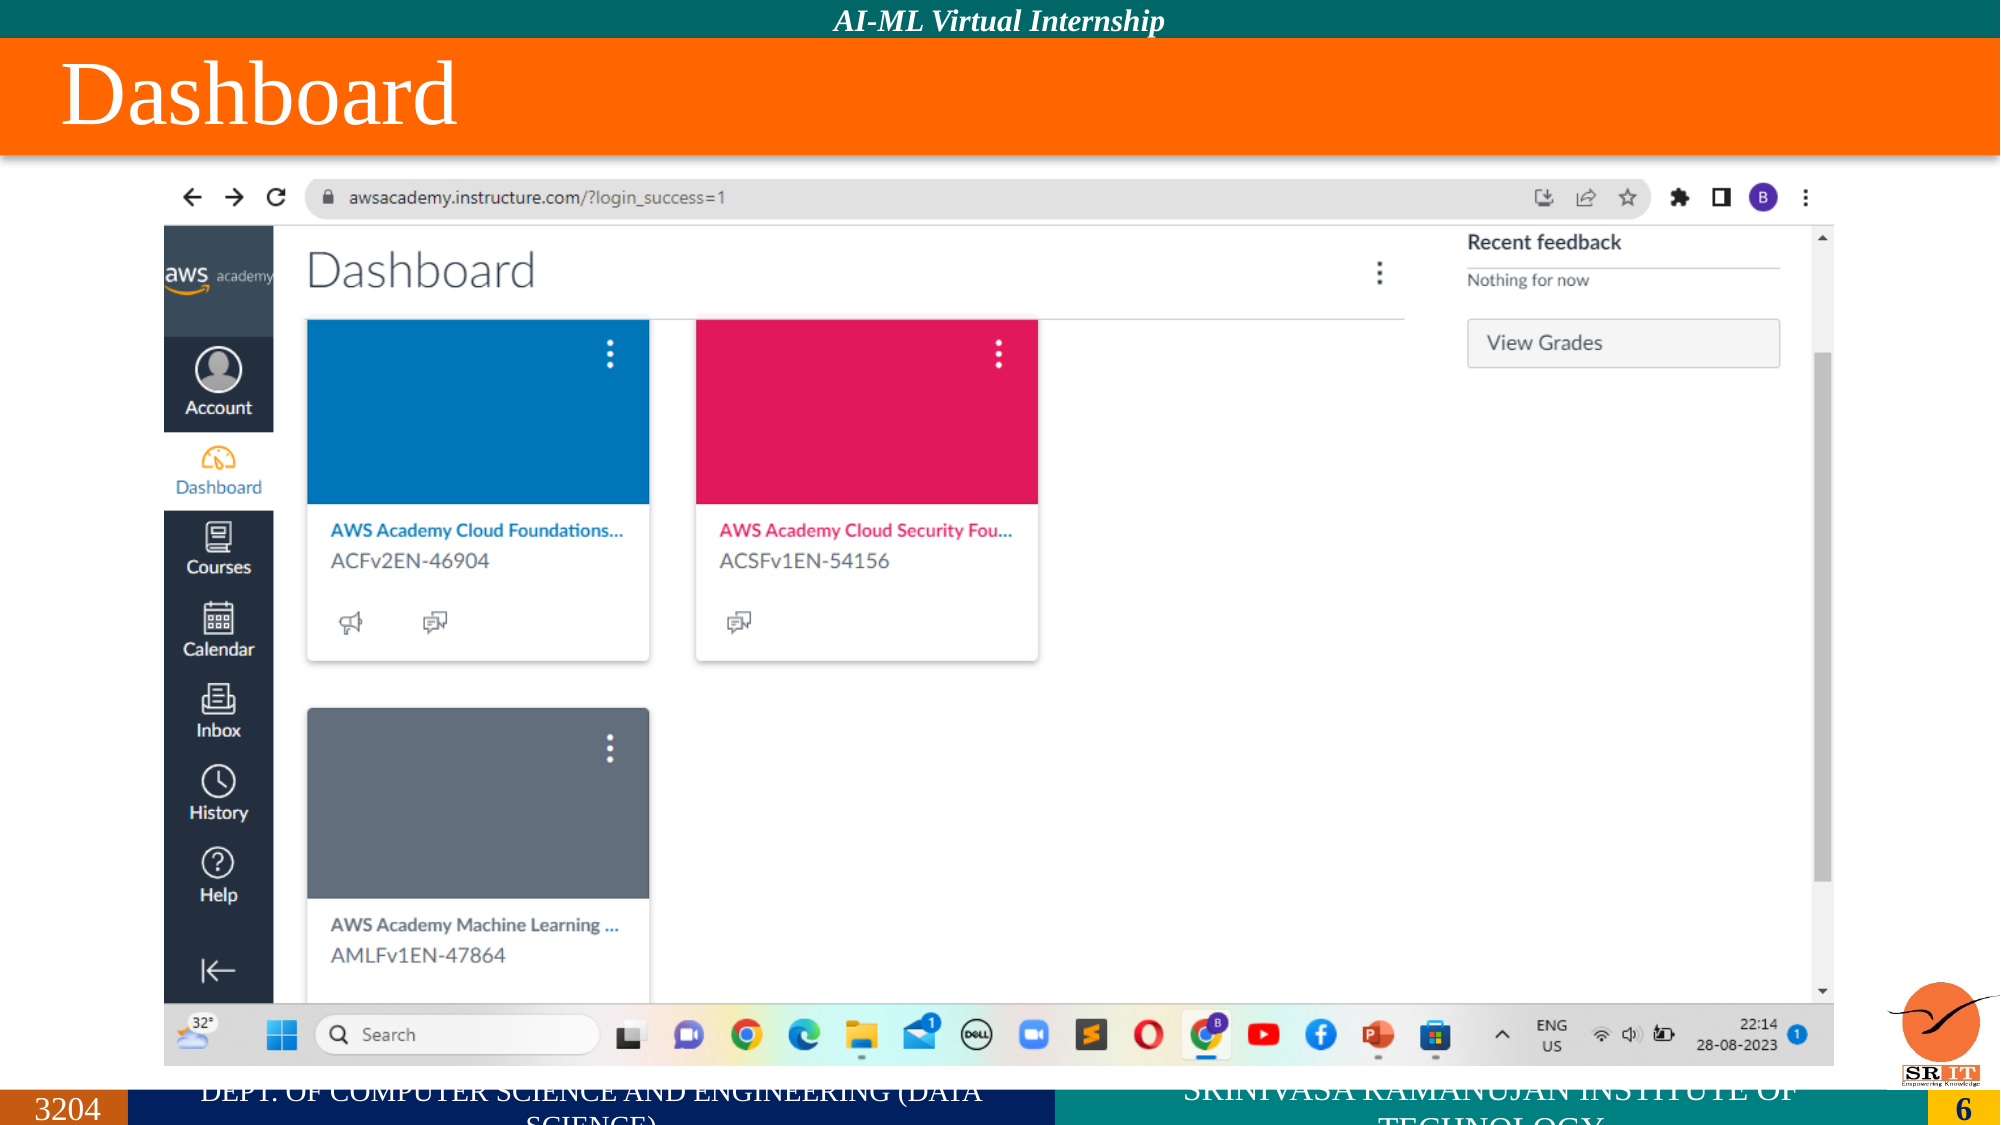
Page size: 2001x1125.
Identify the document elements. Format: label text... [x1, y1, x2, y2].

title Dashboard [0, 38, 2000, 156]
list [164, 179, 1834, 1066]
picture [1887, 977, 2000, 1090]
